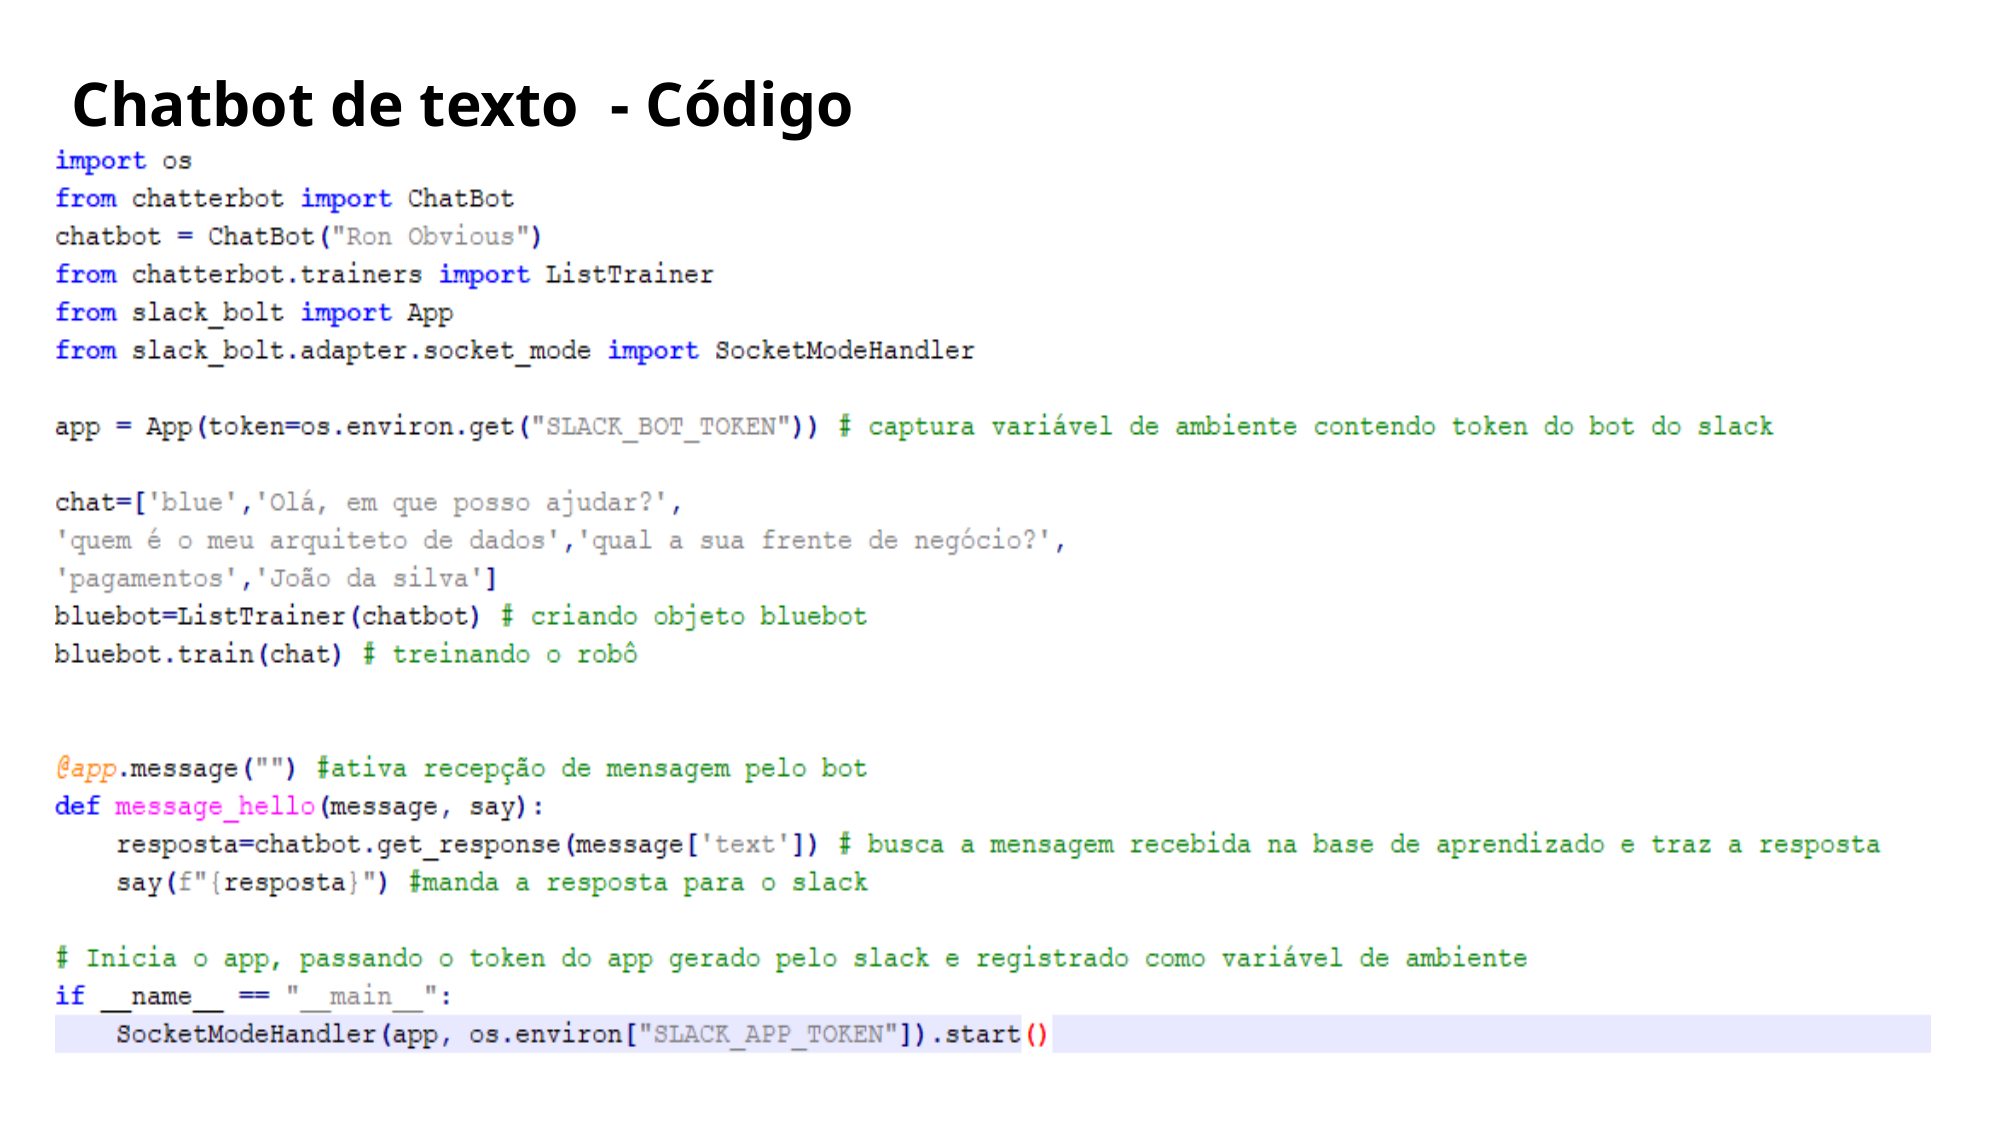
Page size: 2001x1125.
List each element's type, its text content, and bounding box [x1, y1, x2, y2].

picture [55, 146, 1931, 1104]
text_box Chatbot de texto - Código [56, 66, 1507, 146]
